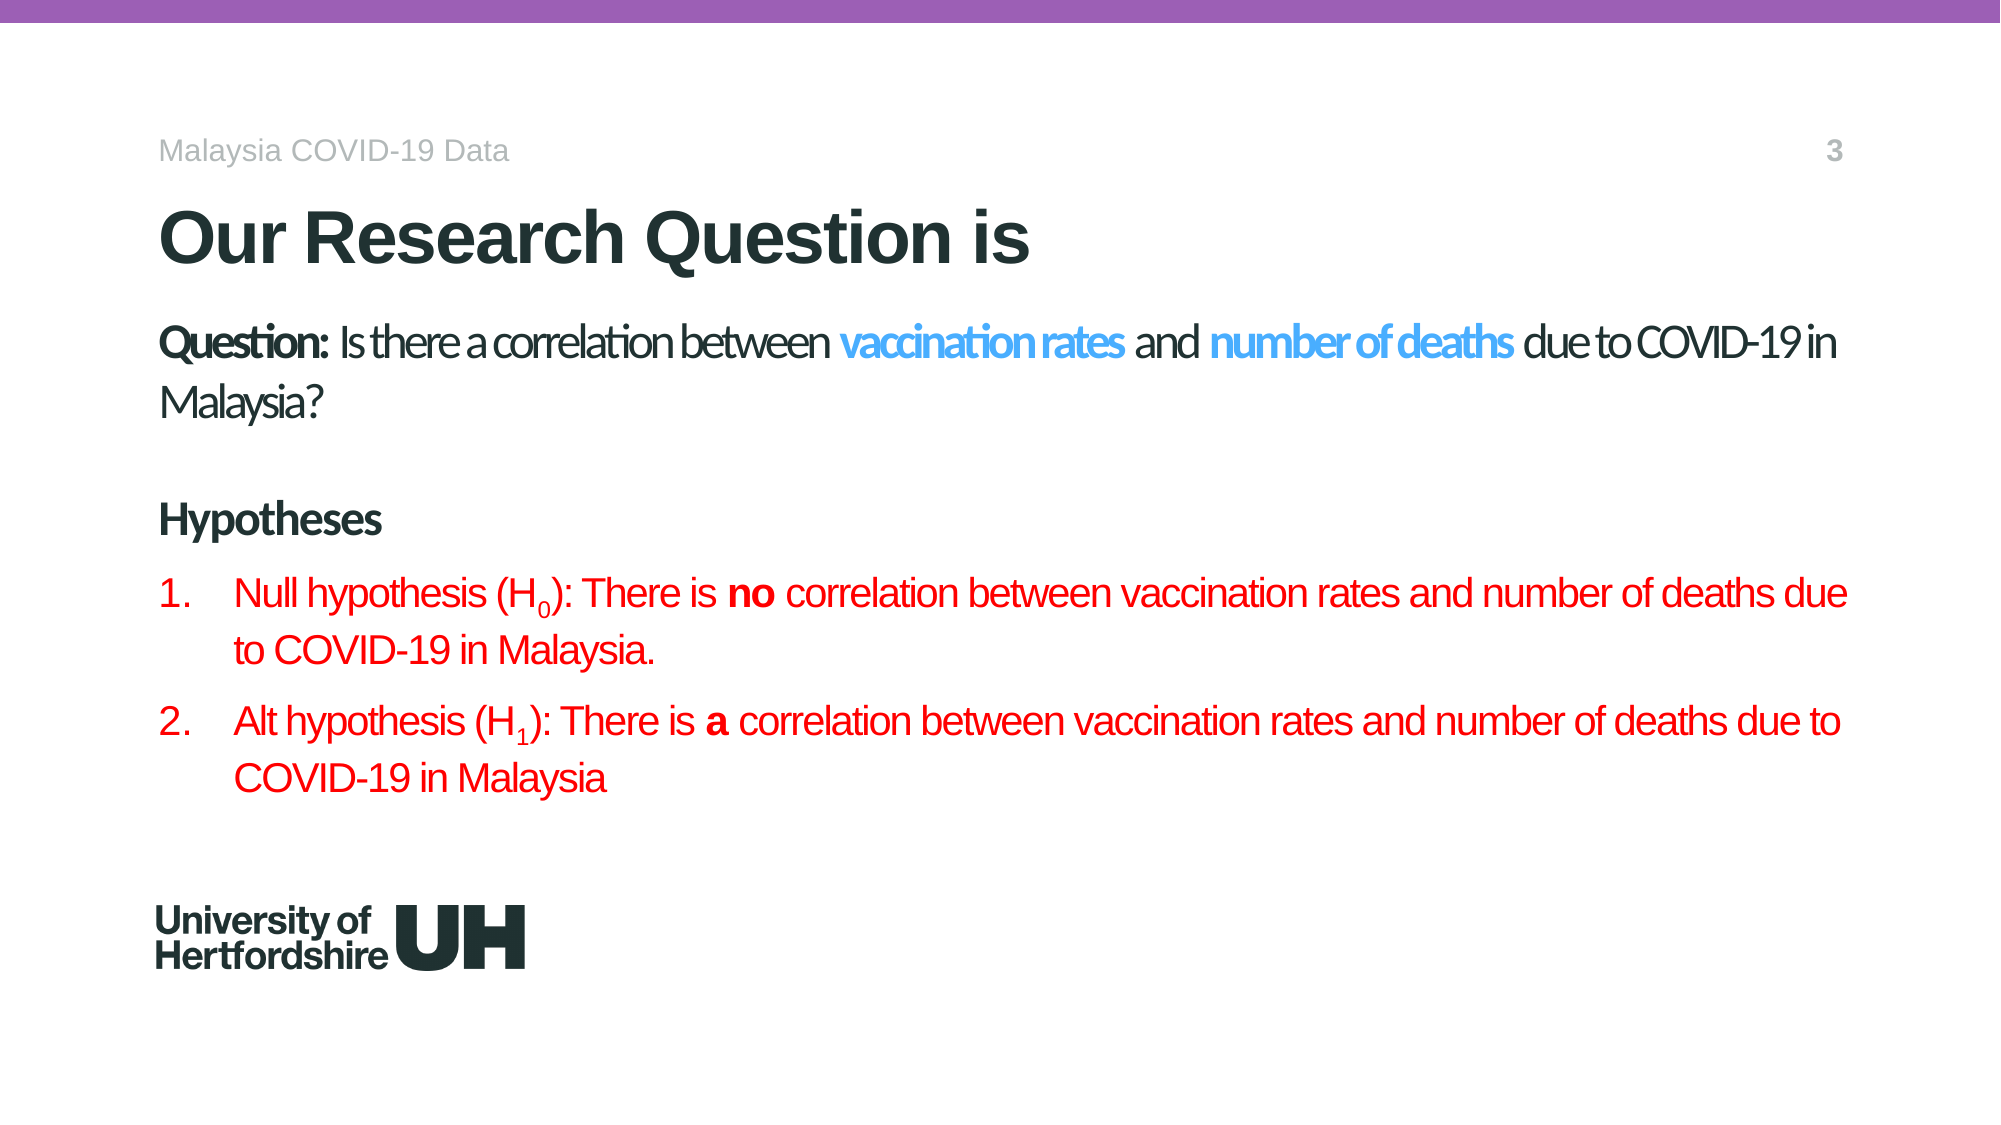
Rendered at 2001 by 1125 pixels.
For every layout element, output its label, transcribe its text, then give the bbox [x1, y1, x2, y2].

footer Malaysia COVID-19 Data [158, 129, 1336, 168]
subtitle Our Research Question is [158, 218, 1759, 257]
slide_number 3 [1741, 129, 1844, 168]
text_box Hypotheses Null hypothesis (H0): There is no correlation between vaccination rates and number of deaths due to COVID-19 in Malaysia. Alt hypothesis (H1): There is a correlation between vaccination rates and number of deaths due to COVID-19 in Malaysia [158, 485, 1866, 862]
title Question: Is there a correlation between vaccination rates and number of deaths due to COVID-19 in Malaysia? [158, 308, 1904, 452]
